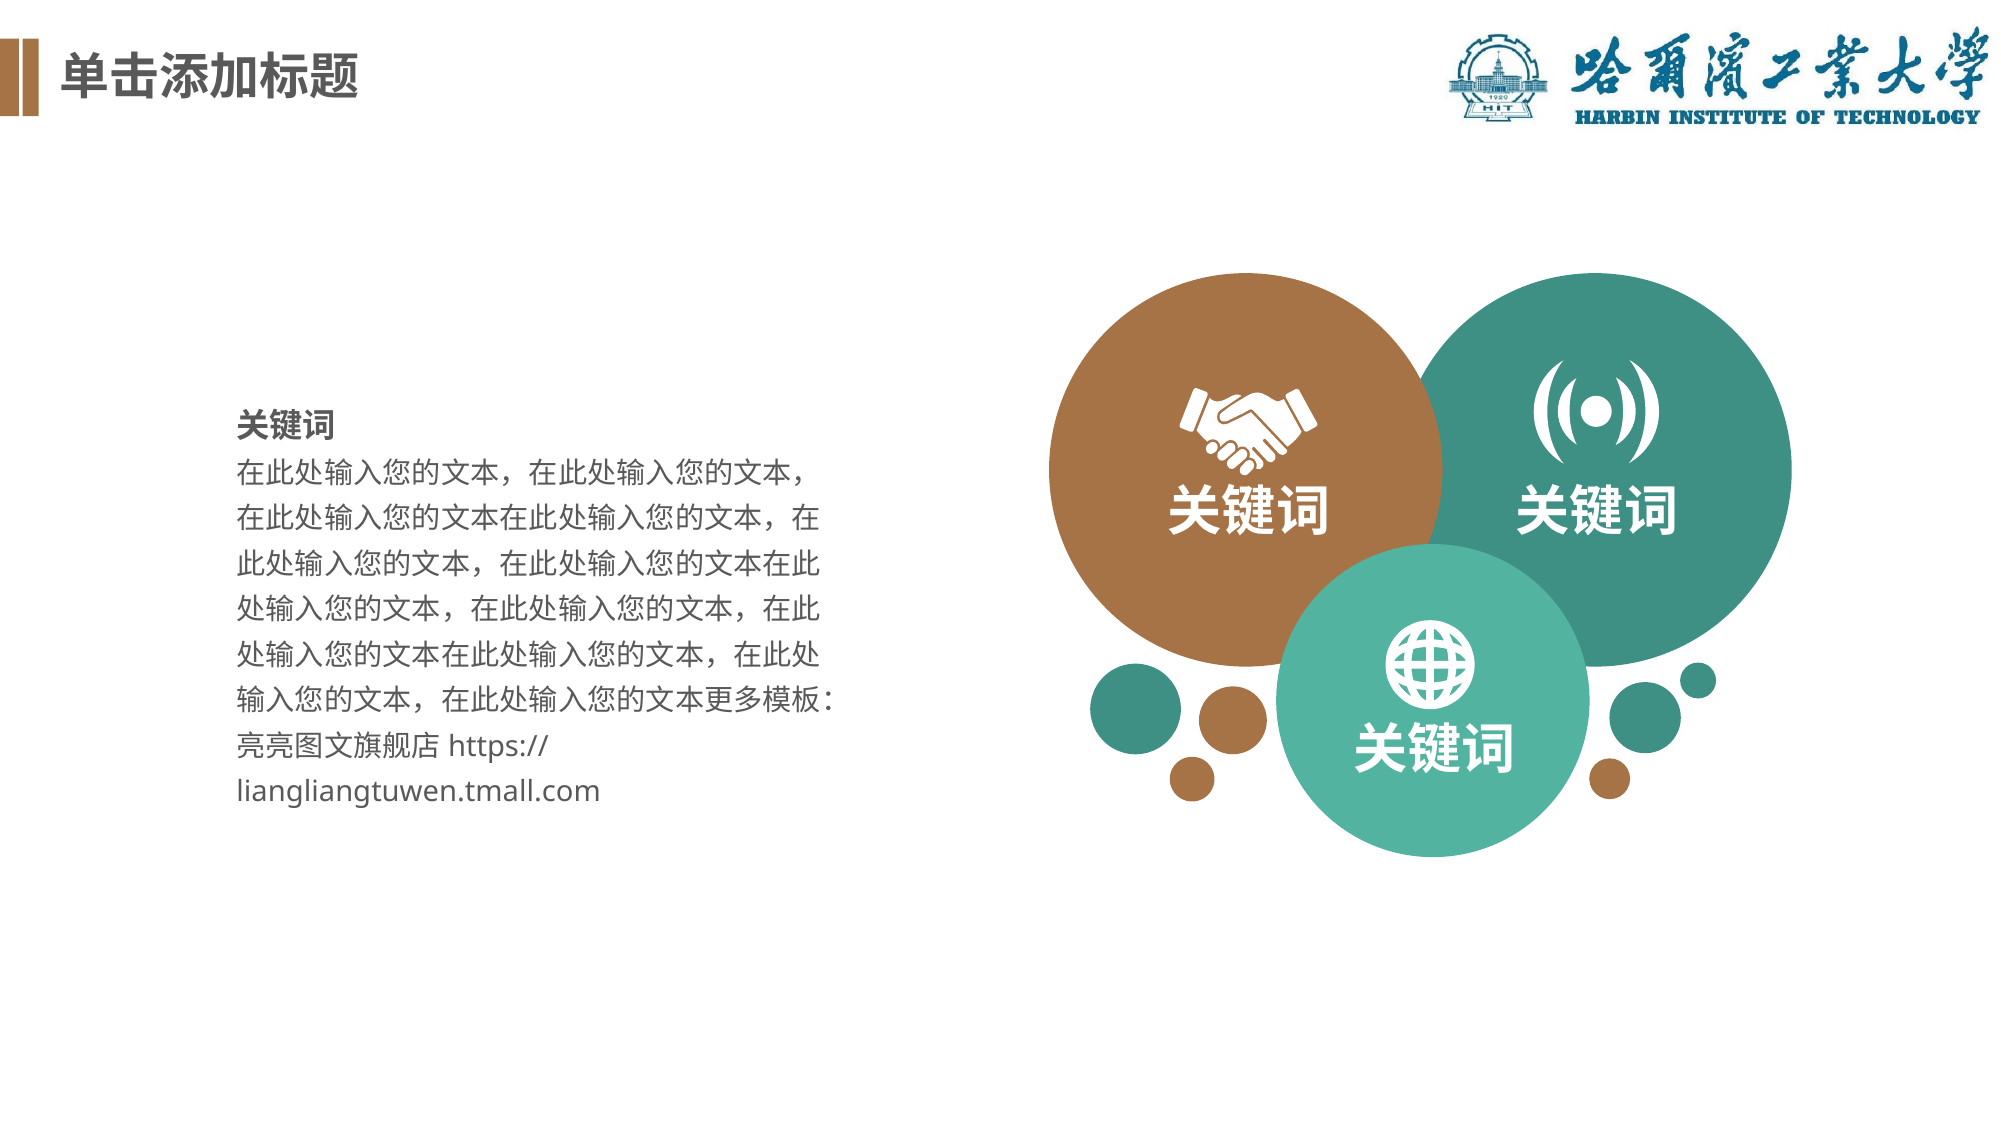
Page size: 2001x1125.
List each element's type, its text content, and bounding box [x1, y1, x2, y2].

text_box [1049, 273, 1792, 858]
text_box [22, 38, 40, 117]
text_box [0, 38, 20, 117]
picture [1445, 15, 2000, 139]
text_box 关键词 在此处输入您的文本，在此处输入您的文本，在此处输入您的文本在此处输入您的文本，在此处输入您的文本，在此处输入您的文本在此处输入您的文本，在此处输入您的文本，在此处输入您的文本在此处输入您的文本，在此处输入您的文本，在此处输入您的文本更多模板：亮亮图文旗舰店https://liangliangtuwen.tmall.com [221, 437, 863, 762]
text_box 单击添加标题 [44, 37, 540, 113]
